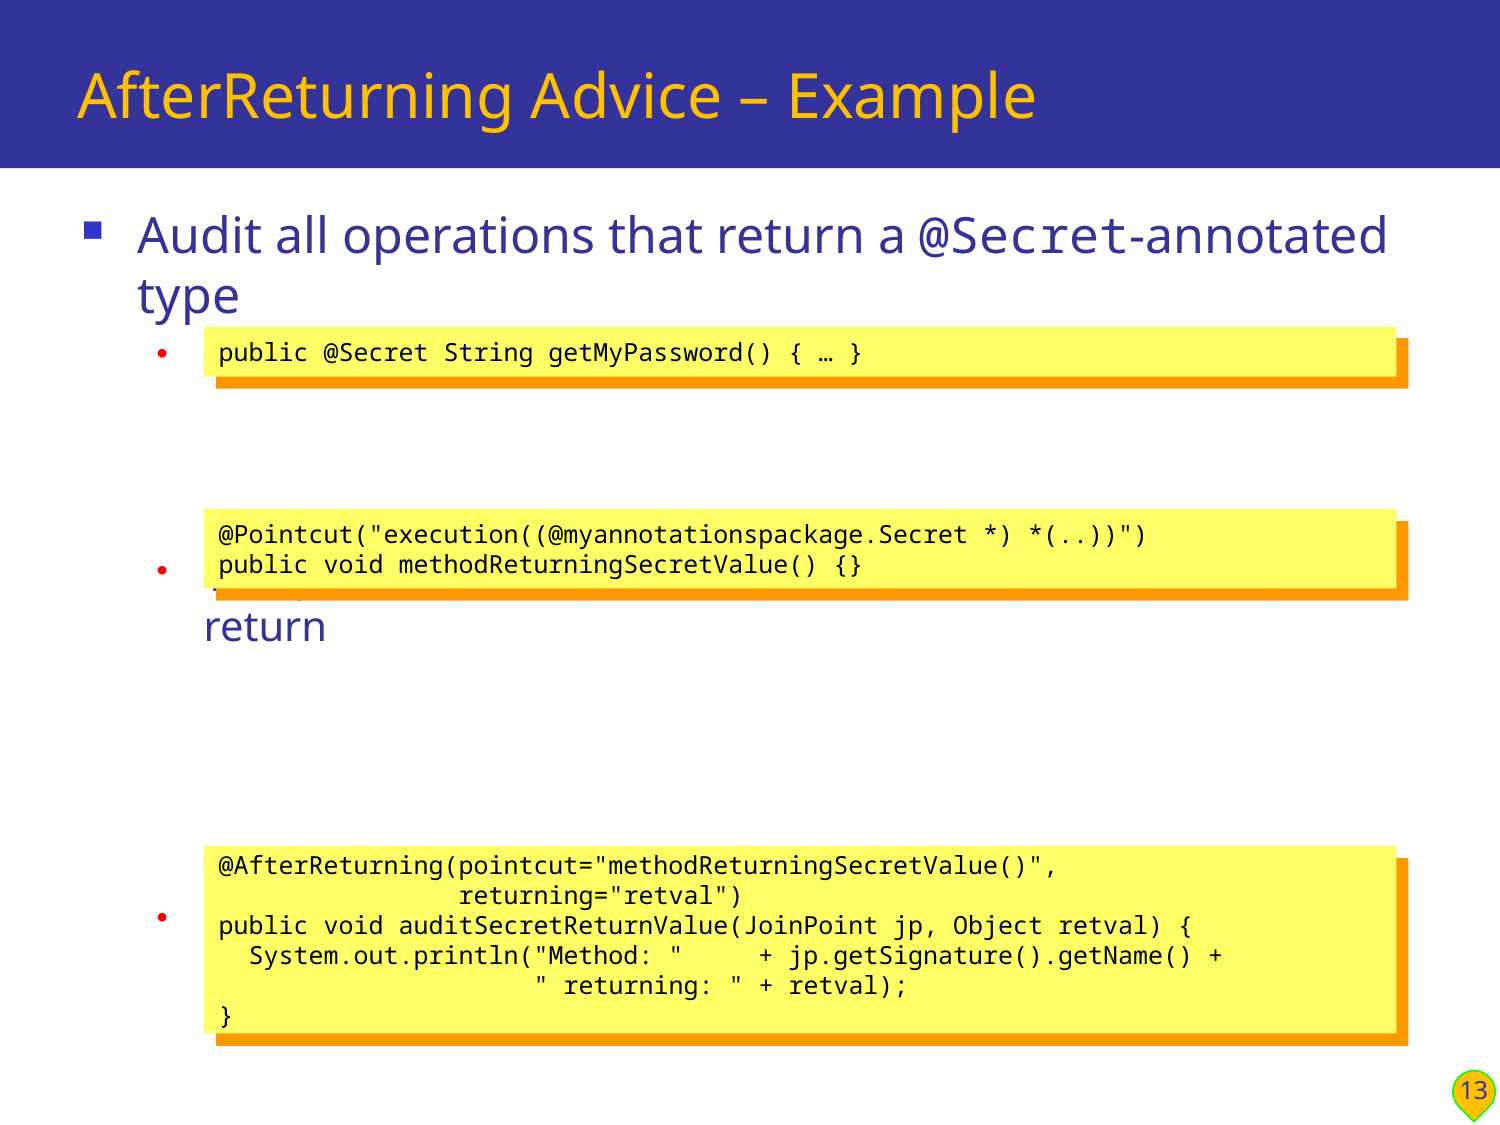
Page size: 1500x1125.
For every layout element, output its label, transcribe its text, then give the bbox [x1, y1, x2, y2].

text_box @Pointcut("execution((@myannotationspackage.Secret *) *(..))") public void methodReturningSecretValue() {} [203, 508, 1397, 589]
text_box public @Secret String getMyPassword() { … } [203, 326, 1397, 377]
footer 13 [1430, 1040, 1500, 1117]
title AfterReturning Advice – Example [62, 24, 1465, 139]
list Audit all operations that return a @Secret-annotated type Here's an example of such an operation This pointcut matches methods with @Secret-annotated return This After Returning advice method audits the return value pointcut - specifies the pointcut returning - gives access to the actual returned object [66, 196, 1459, 1006]
text_box @AfterReturning(pointcut="methodReturningSecretValue()", returning="retval") public void auditSecretReturnValue(JoinPoint jp, Object retval) { System.out.println("Method: " + jp.getSignature().getName() + " returning: " + retval); } [203, 845, 1397, 1034]
